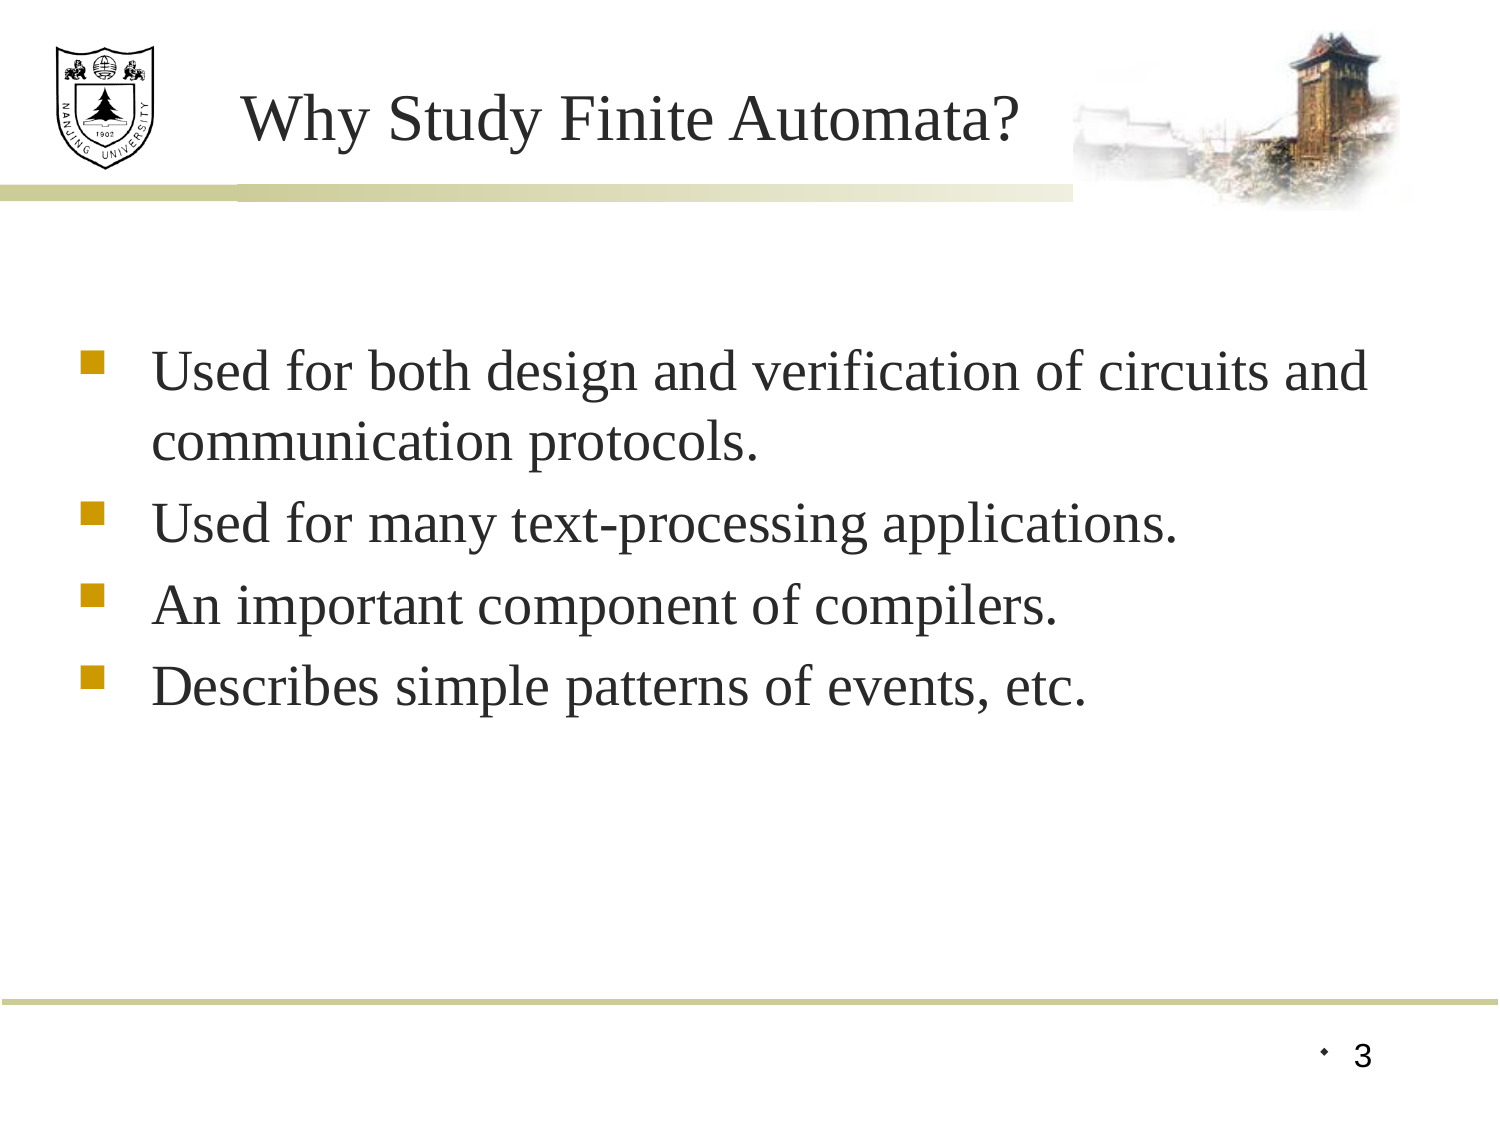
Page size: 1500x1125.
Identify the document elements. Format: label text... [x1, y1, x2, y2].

slide_number 3 [1234, 1030, 1388, 1107]
picture [1073, 30, 1400, 211]
picture [2, 999, 1498, 1005]
picture [50, 42, 160, 173]
title Why Study Finite Automata? [171, 66, 1093, 161]
list Used for both design and verification of circuits and communication protocols. Used for many text-processing applications. An important component of compilers. Describes simple patterns of events, etc. [62, 324, 1413, 1000]
